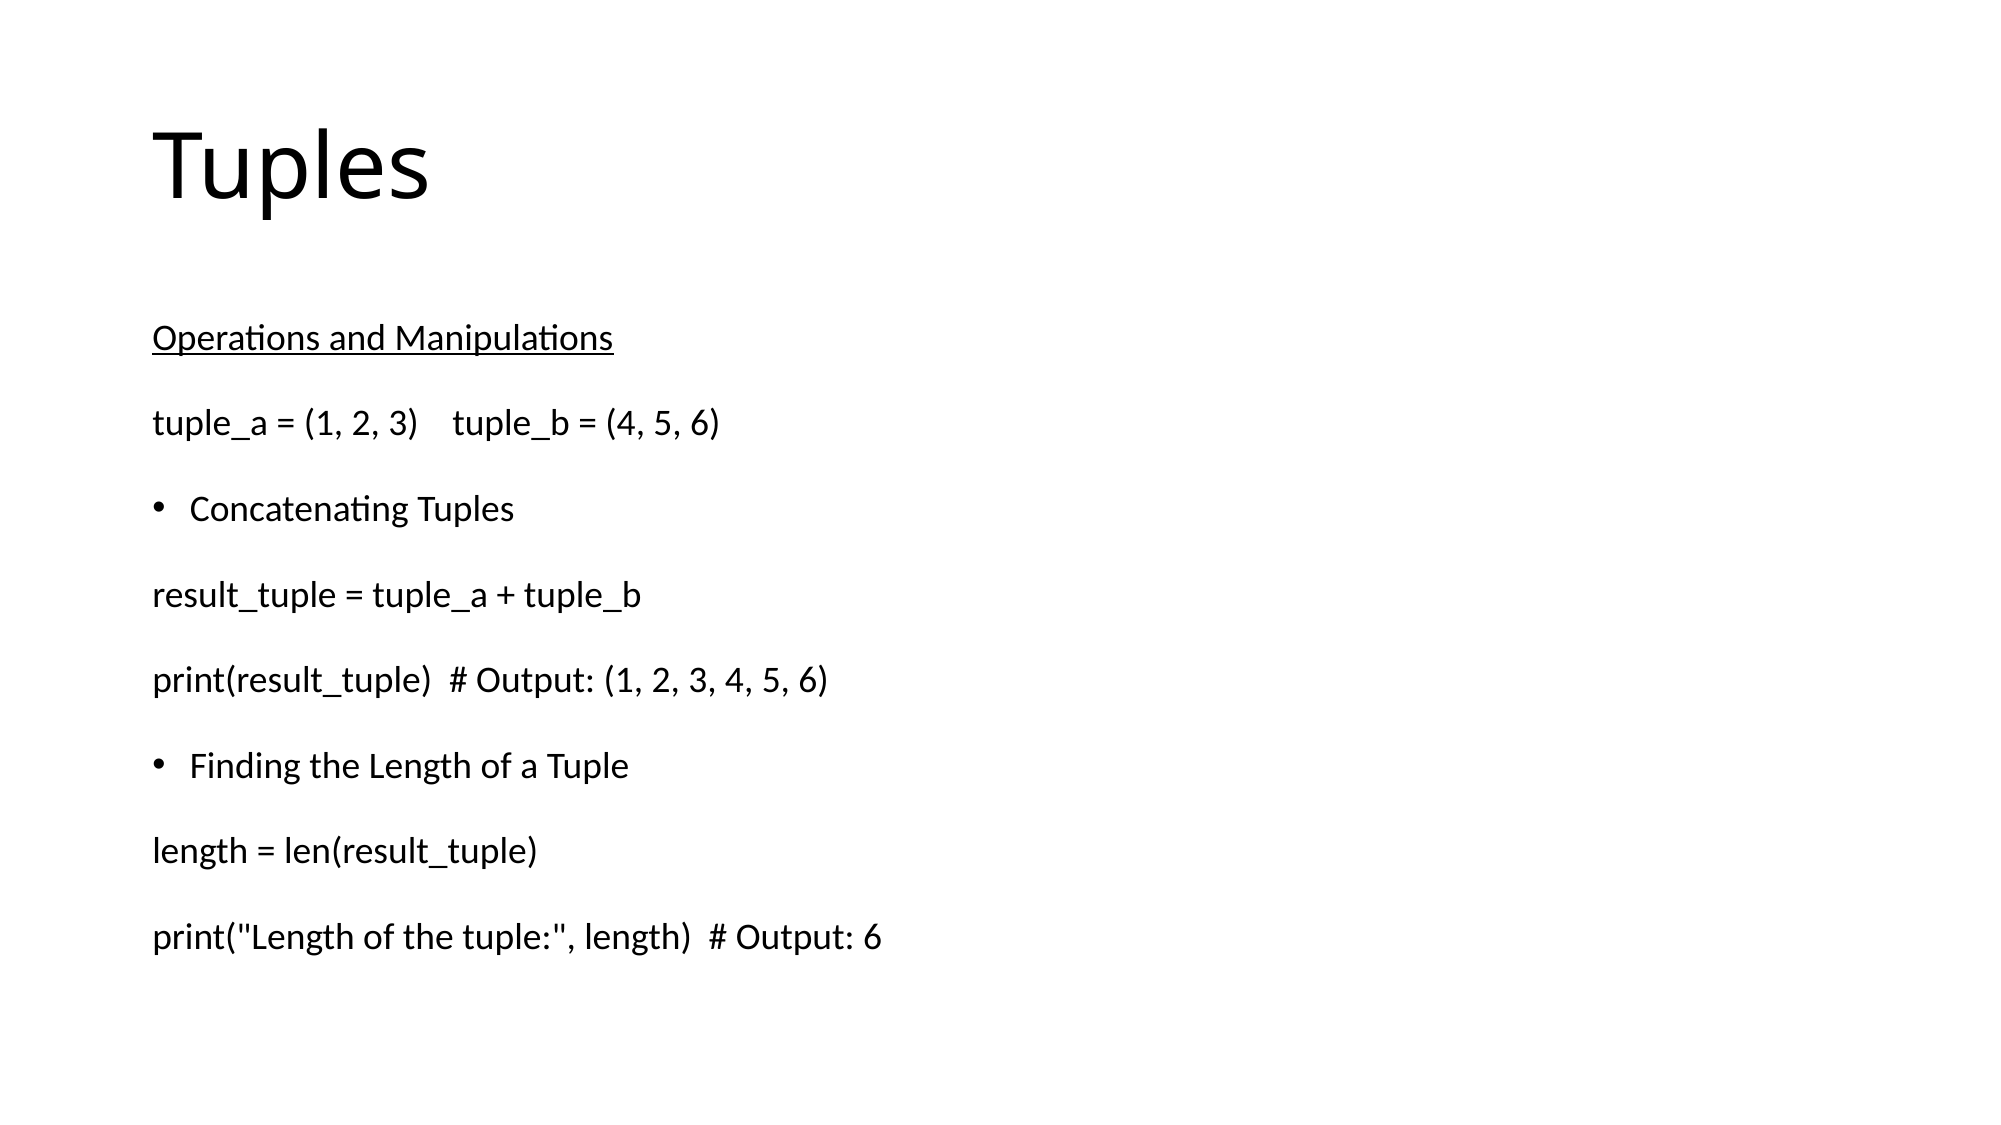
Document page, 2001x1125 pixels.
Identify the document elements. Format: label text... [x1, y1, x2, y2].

title Tuples [137, 59, 1863, 278]
list Operations and Manipulations tuple_a = (1, 2, 3) tuple_b = (4, 5, 6) Concatenating Tuples result_tuple = tuple_a + tuple_b print(result_tuple) # Output: (1, 2, 3, 4, 5, 6) Finding the Length of a Tuple length = len(result_tuple) print("Length of the tuple:", length) # Output: 6 [137, 302, 1863, 1016]
